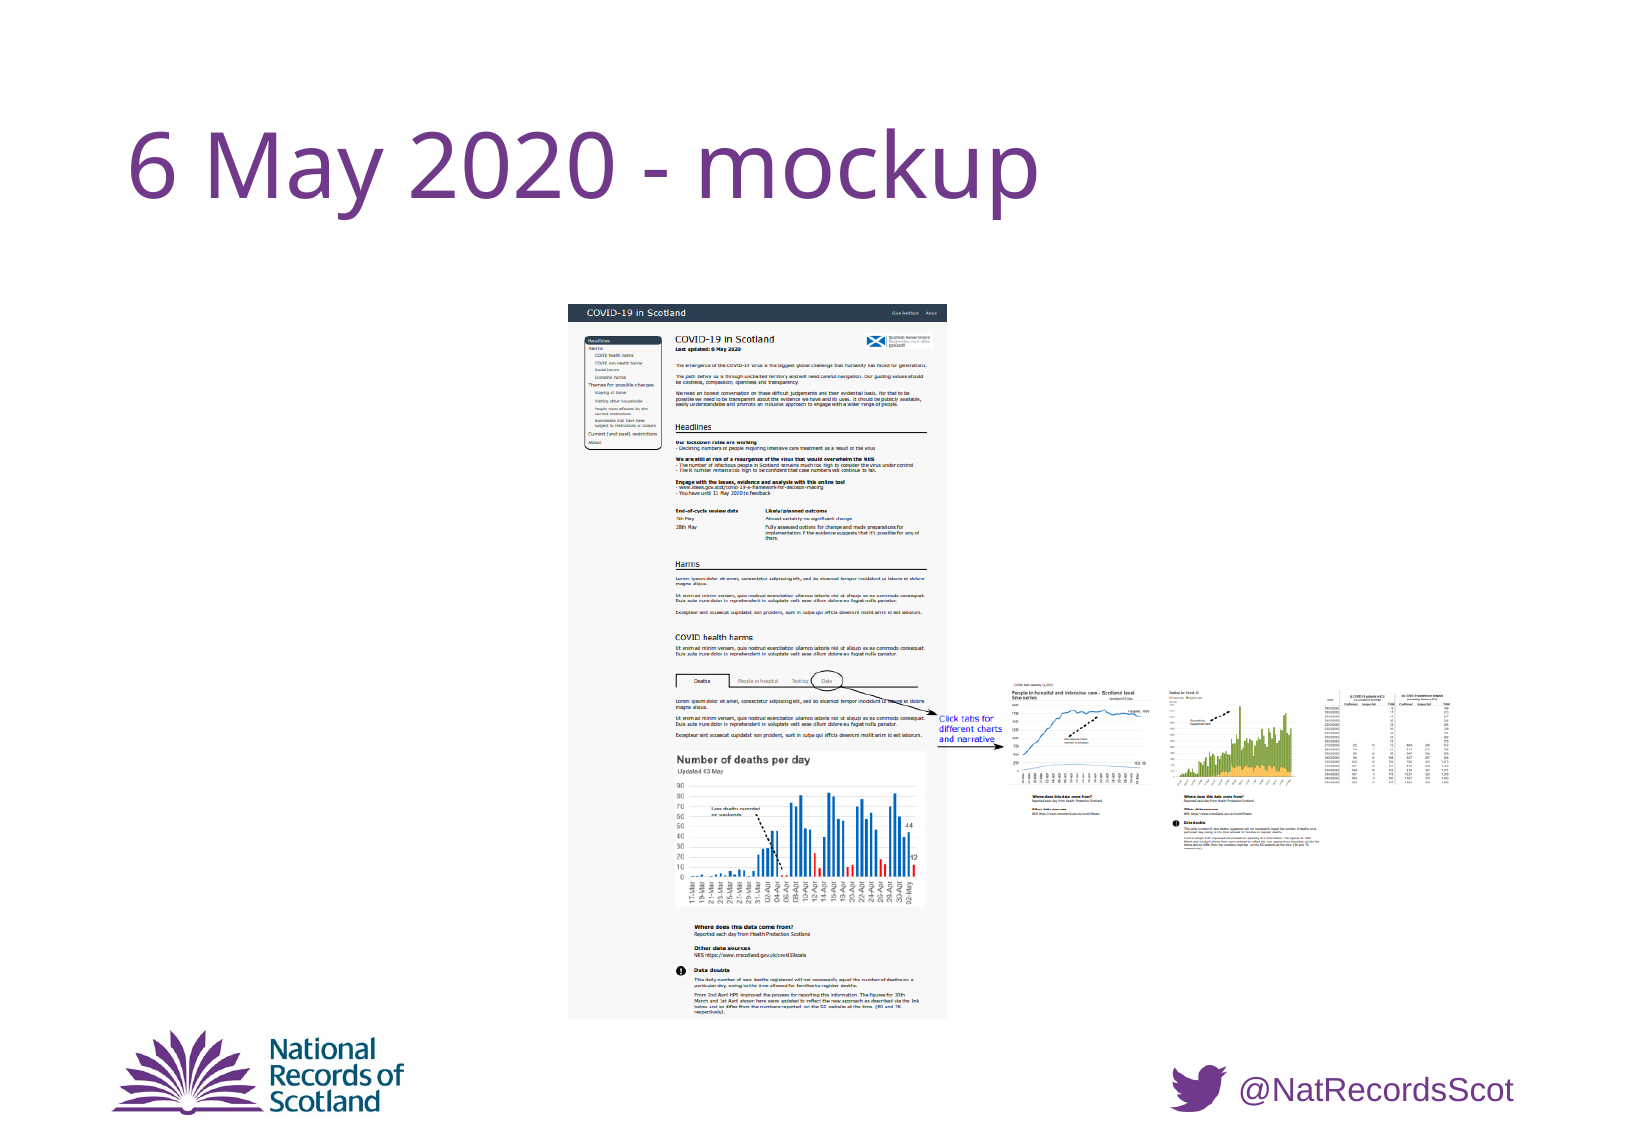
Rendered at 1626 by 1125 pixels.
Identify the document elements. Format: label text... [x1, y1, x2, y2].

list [568, 304, 1467, 1019]
picture [1170, 1065, 1227, 1112]
title 6 May 2020 - mockup [111, 59, 1514, 278]
picture [111, 1030, 404, 1115]
